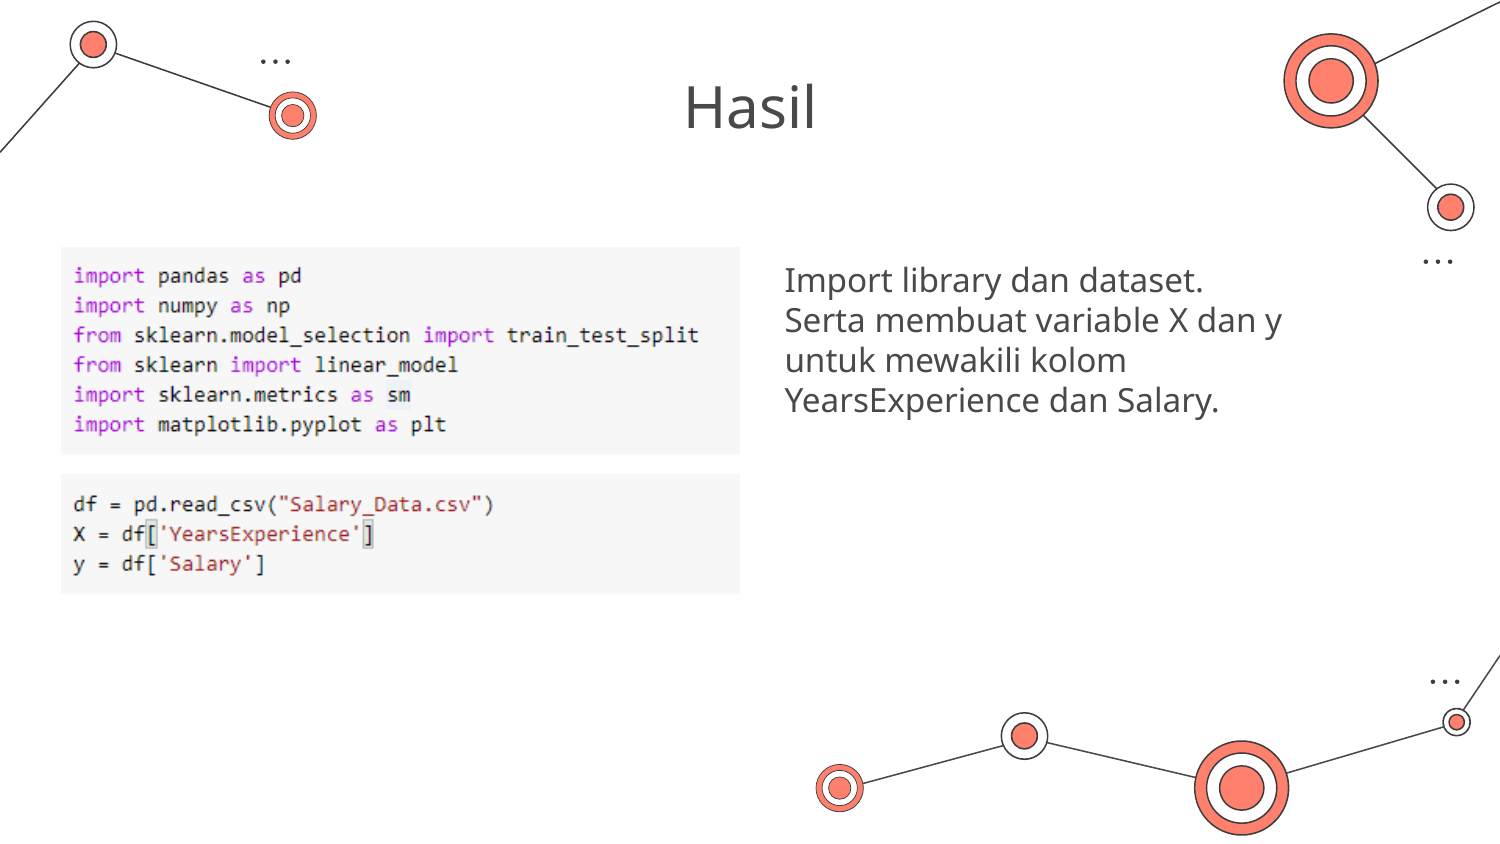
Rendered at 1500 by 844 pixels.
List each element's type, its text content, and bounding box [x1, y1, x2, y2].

title Hasil [208, 55, 1293, 146]
picture [61, 247, 740, 597]
subtitle Import library dan dataset. Serta membuat variable X dan y untuk mewakili kolom YearsExperience dan Salary. [769, 244, 1353, 681]
